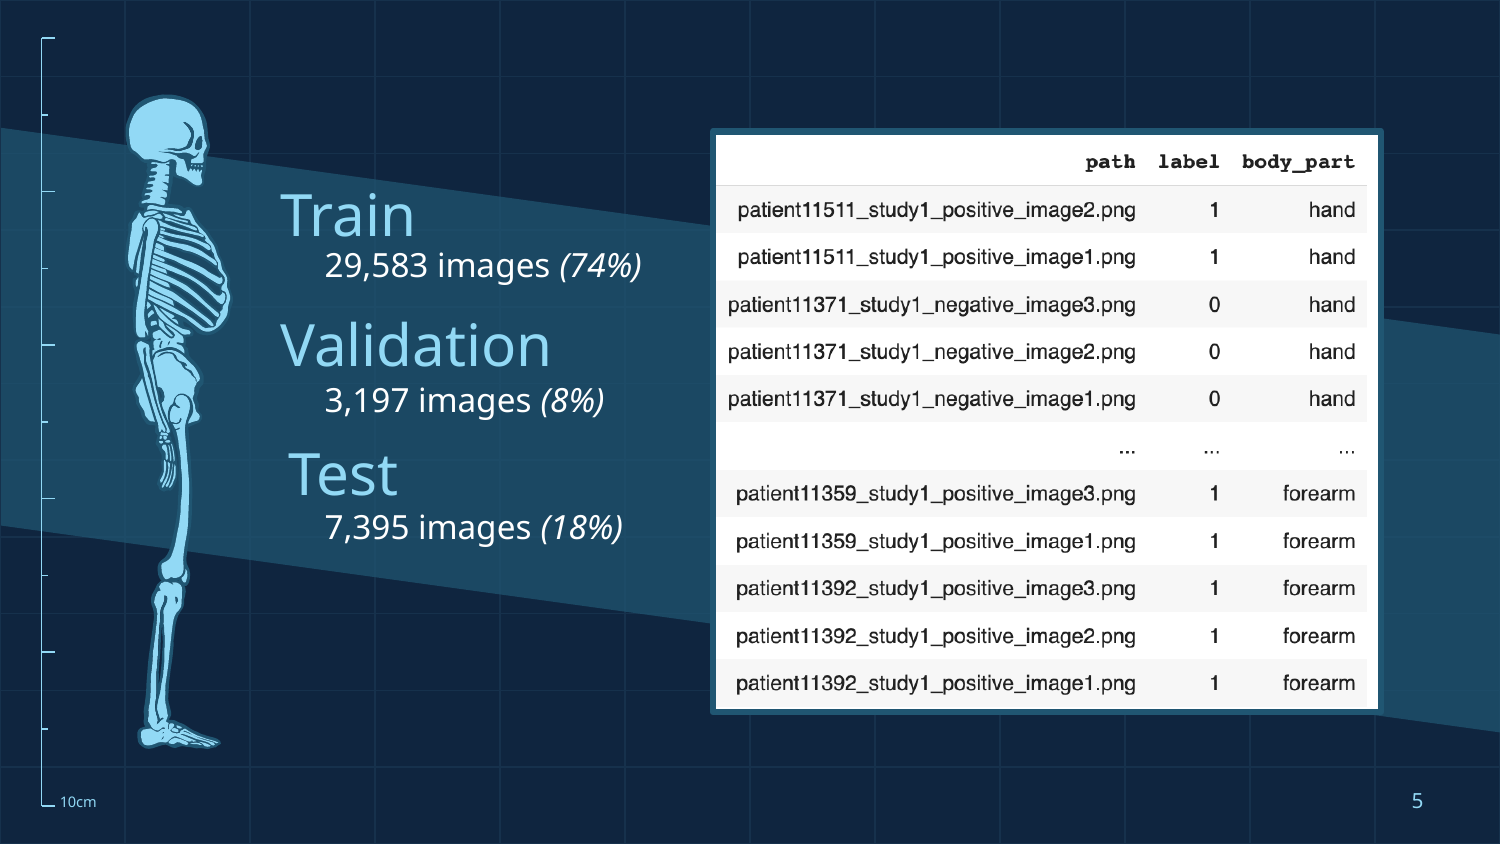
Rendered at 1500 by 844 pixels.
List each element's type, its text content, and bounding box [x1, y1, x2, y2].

slide_number ‹#› [1377, 778, 1458, 820]
subtitle 29,583 images (74%) [309, 228, 695, 302]
title Train [265, 178, 497, 273]
subtitle 7,395 images (18%) [309, 491, 666, 565]
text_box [124, 93, 234, 750]
title Validation [265, 307, 603, 403]
picture [715, 134, 1379, 710]
subtitle 3,197 images (8%) [309, 364, 703, 438]
title Test [273, 437, 506, 532]
